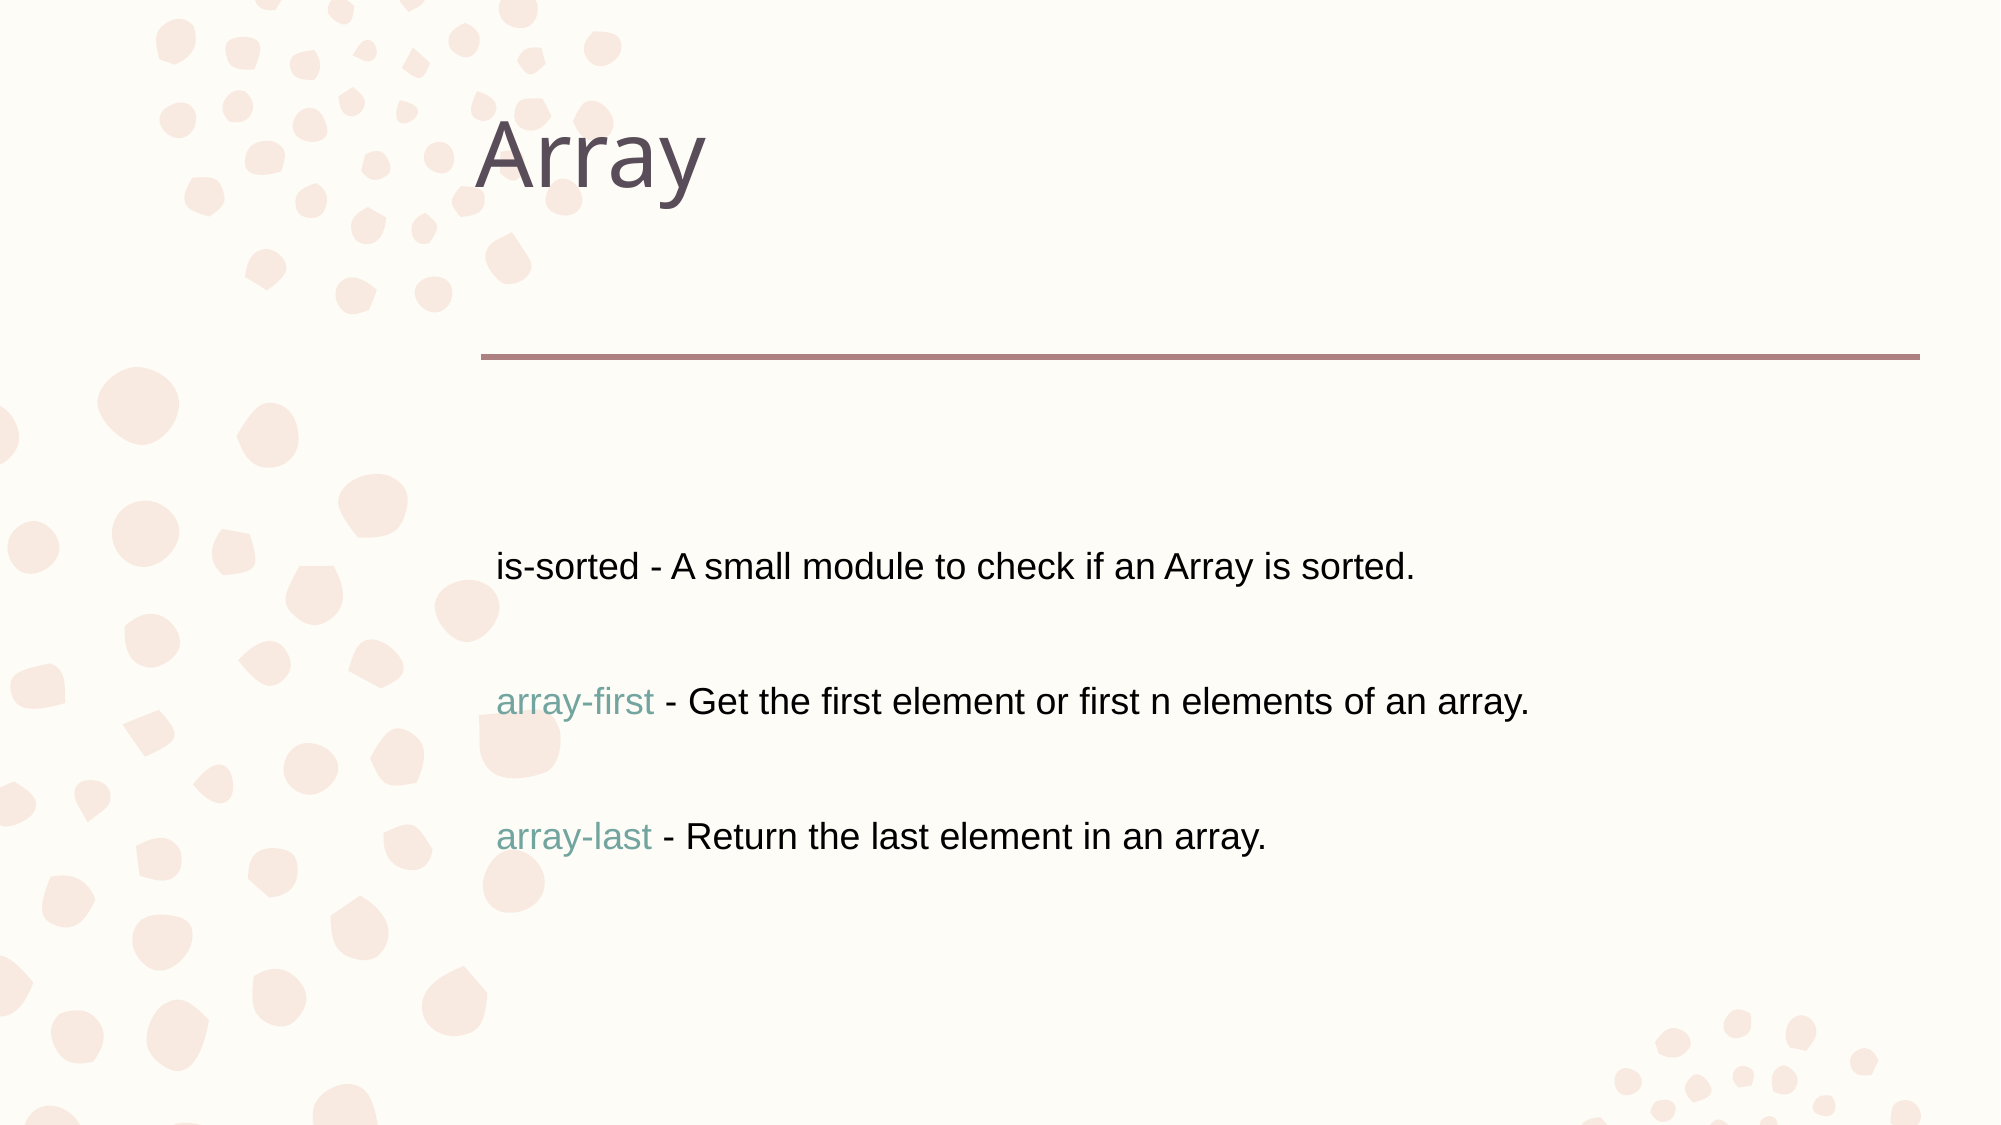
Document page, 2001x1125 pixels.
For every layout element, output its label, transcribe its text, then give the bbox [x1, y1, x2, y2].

list is-sorted - A small module to check if an Array is sorted. array-first - Get the first element or first n elements of an array. array-last - Return the last element in an array. [481, 373, 1580, 1026]
title Array [460, 93, 1920, 350]
